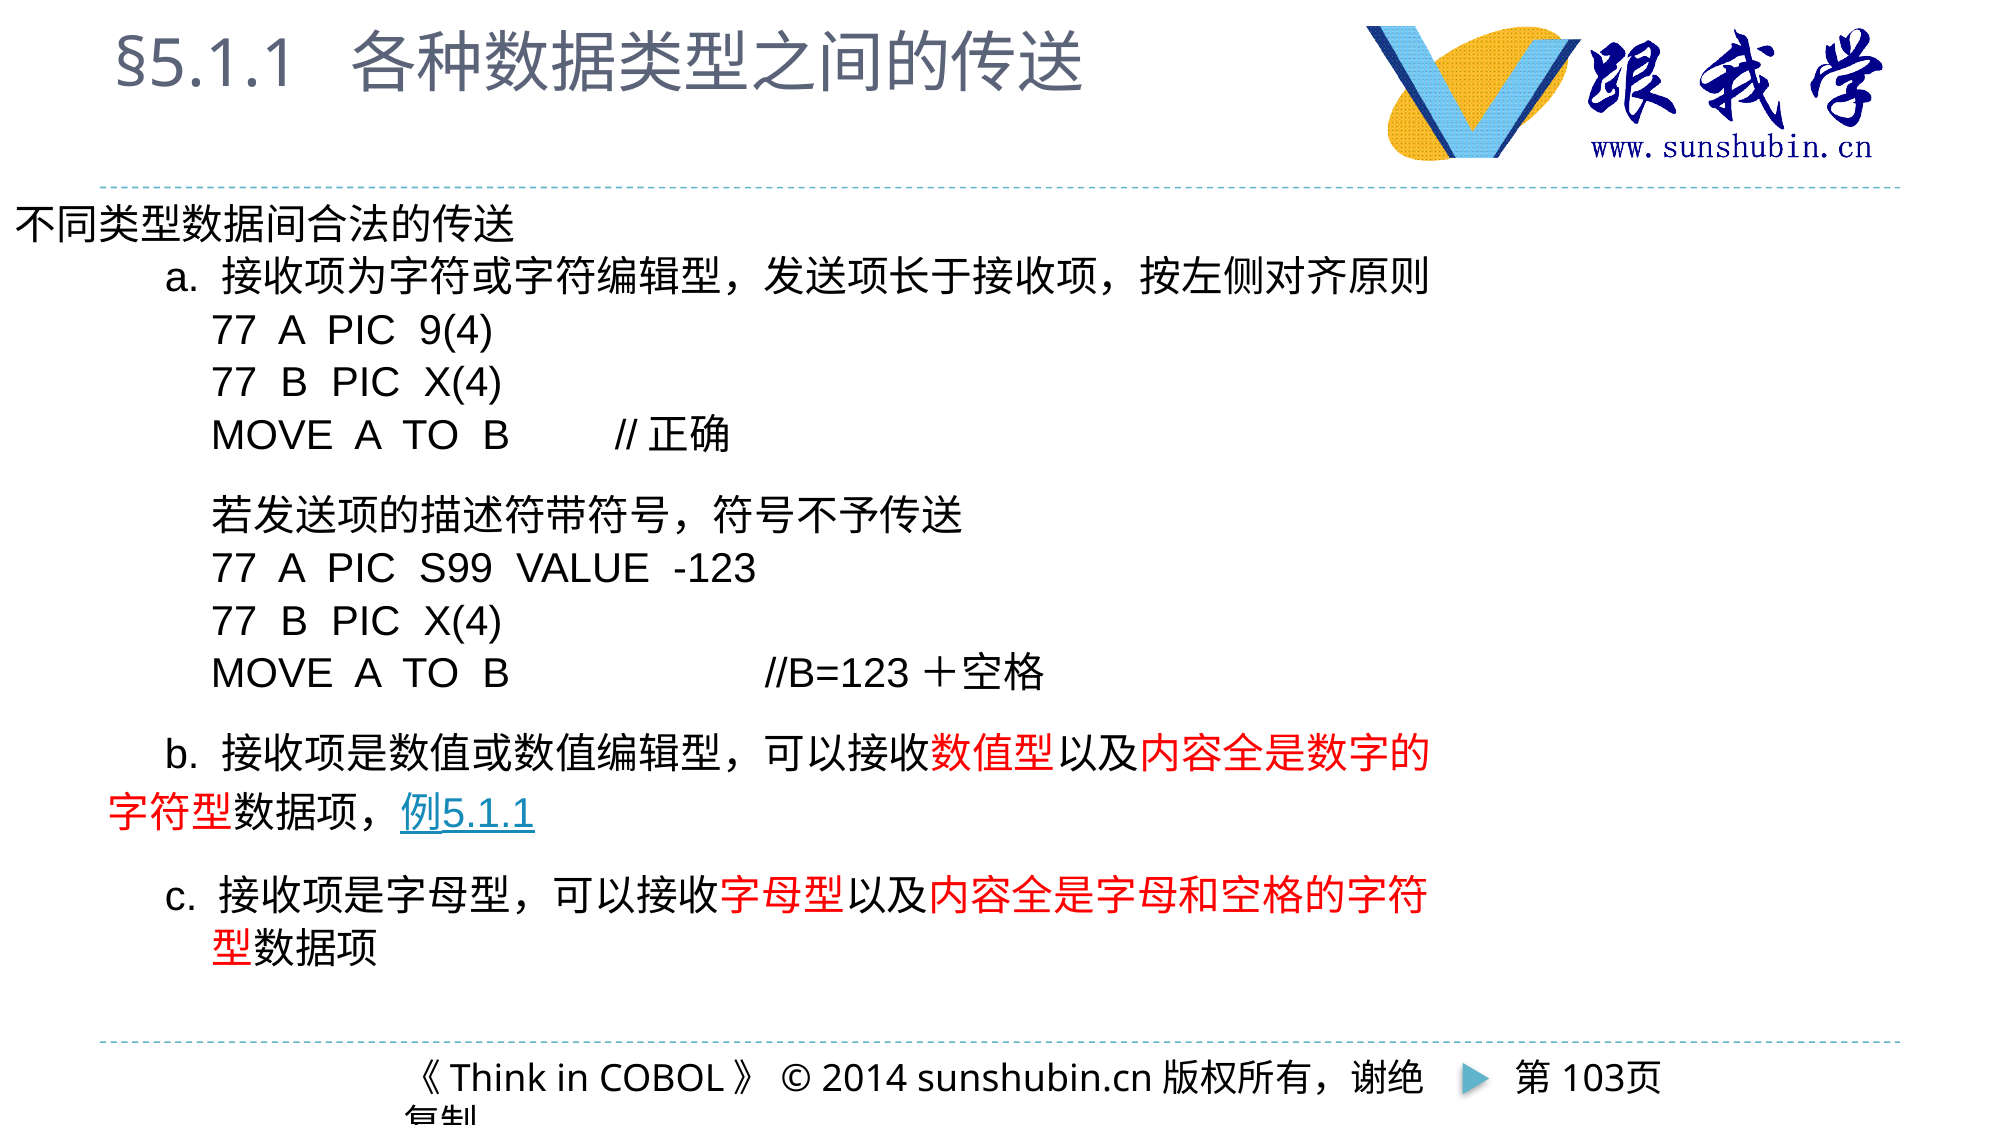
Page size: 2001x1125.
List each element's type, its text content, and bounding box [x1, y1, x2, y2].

picture [1348, 4, 1905, 181]
title §5.1.1 各种数据类型之间的传送 [99, 12, 1300, 109]
list 不同类型数据间合法的传送 a. 接收项为字符或字符编辑型，发送项长于接收项，按左侧对齐原则 77 A PIC 9(4) 77 B PIC X(4) MOVE A TO B //正确 若发送项的描述符带符号，符号不予传送 77 A PIC S99 VALUE -123 77 B PIC X(4) MOVE A TO B //B=123＋空格 b. 接收项是数值或数值编辑型，可以接收数值型以及内容全是数字的 字符型数据项，例5.1.1 c. 接收项是字母型，可以接收字母型以及内容全是字母和空格的字符 型数据项 [0, 200, 1800, 1006]
